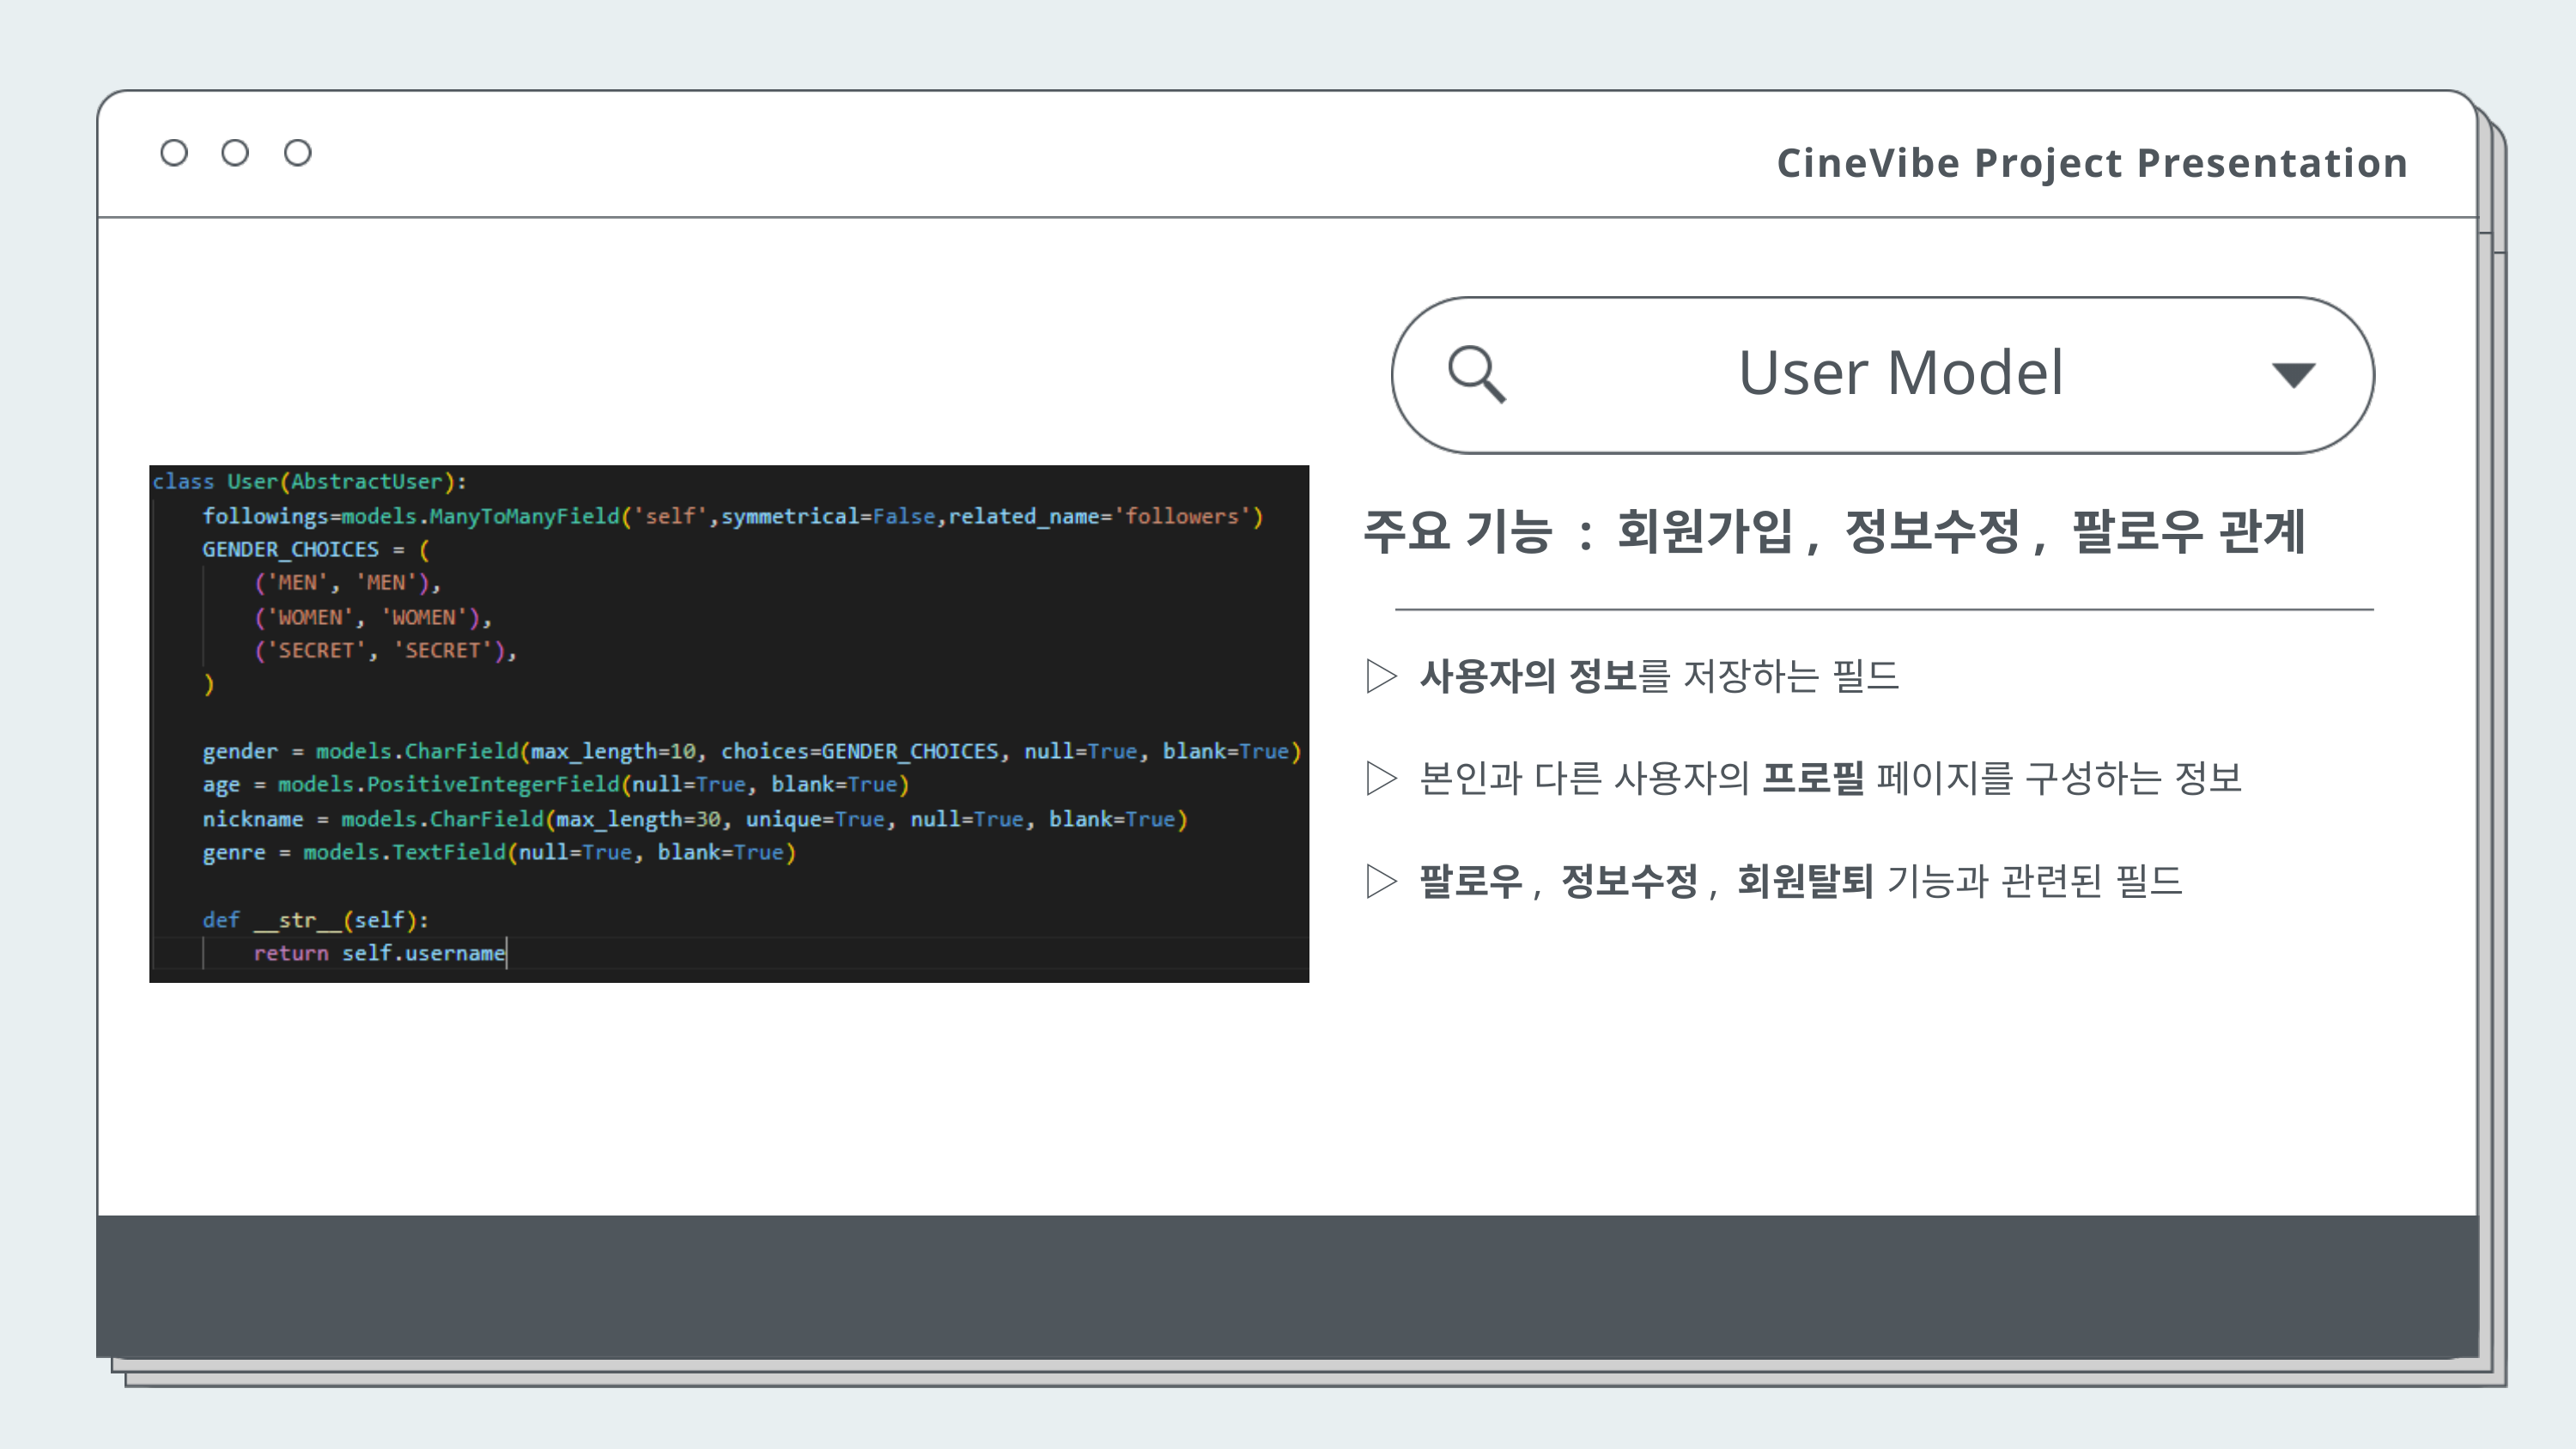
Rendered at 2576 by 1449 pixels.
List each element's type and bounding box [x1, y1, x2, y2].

picture [96, 88, 2508, 1388]
